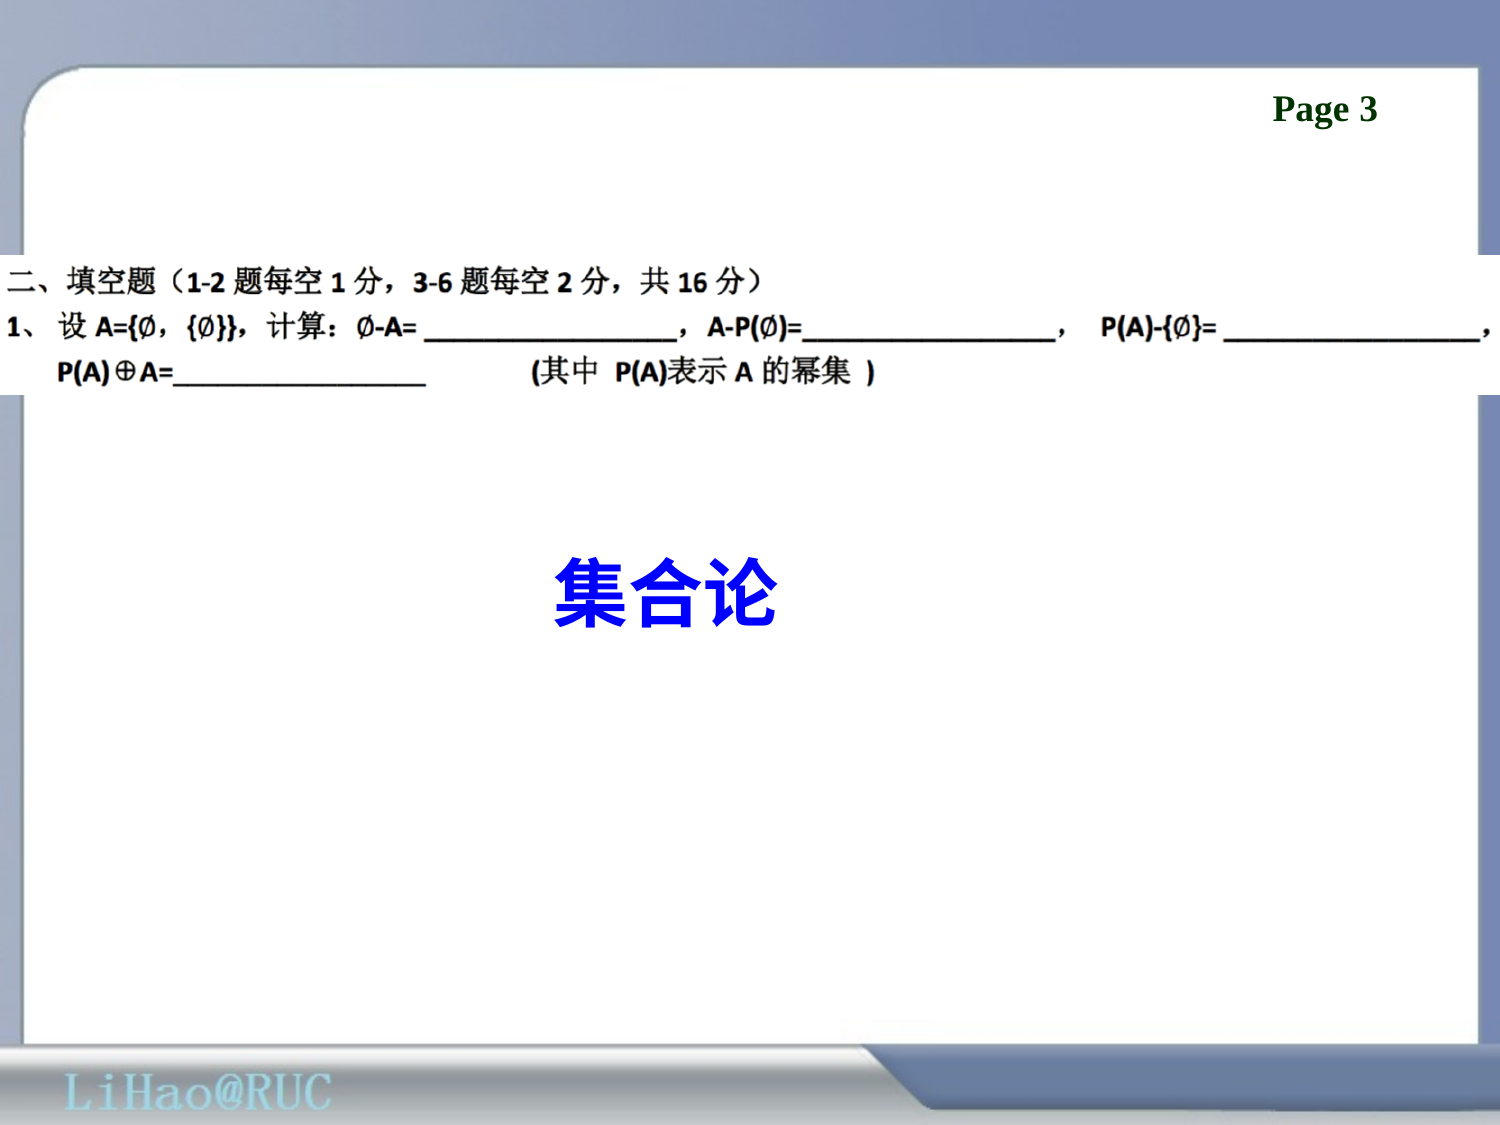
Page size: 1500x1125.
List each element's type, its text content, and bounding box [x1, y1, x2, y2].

picture [0, 0, 1500, 1125]
text_box 集合论 [538, 538, 794, 644]
